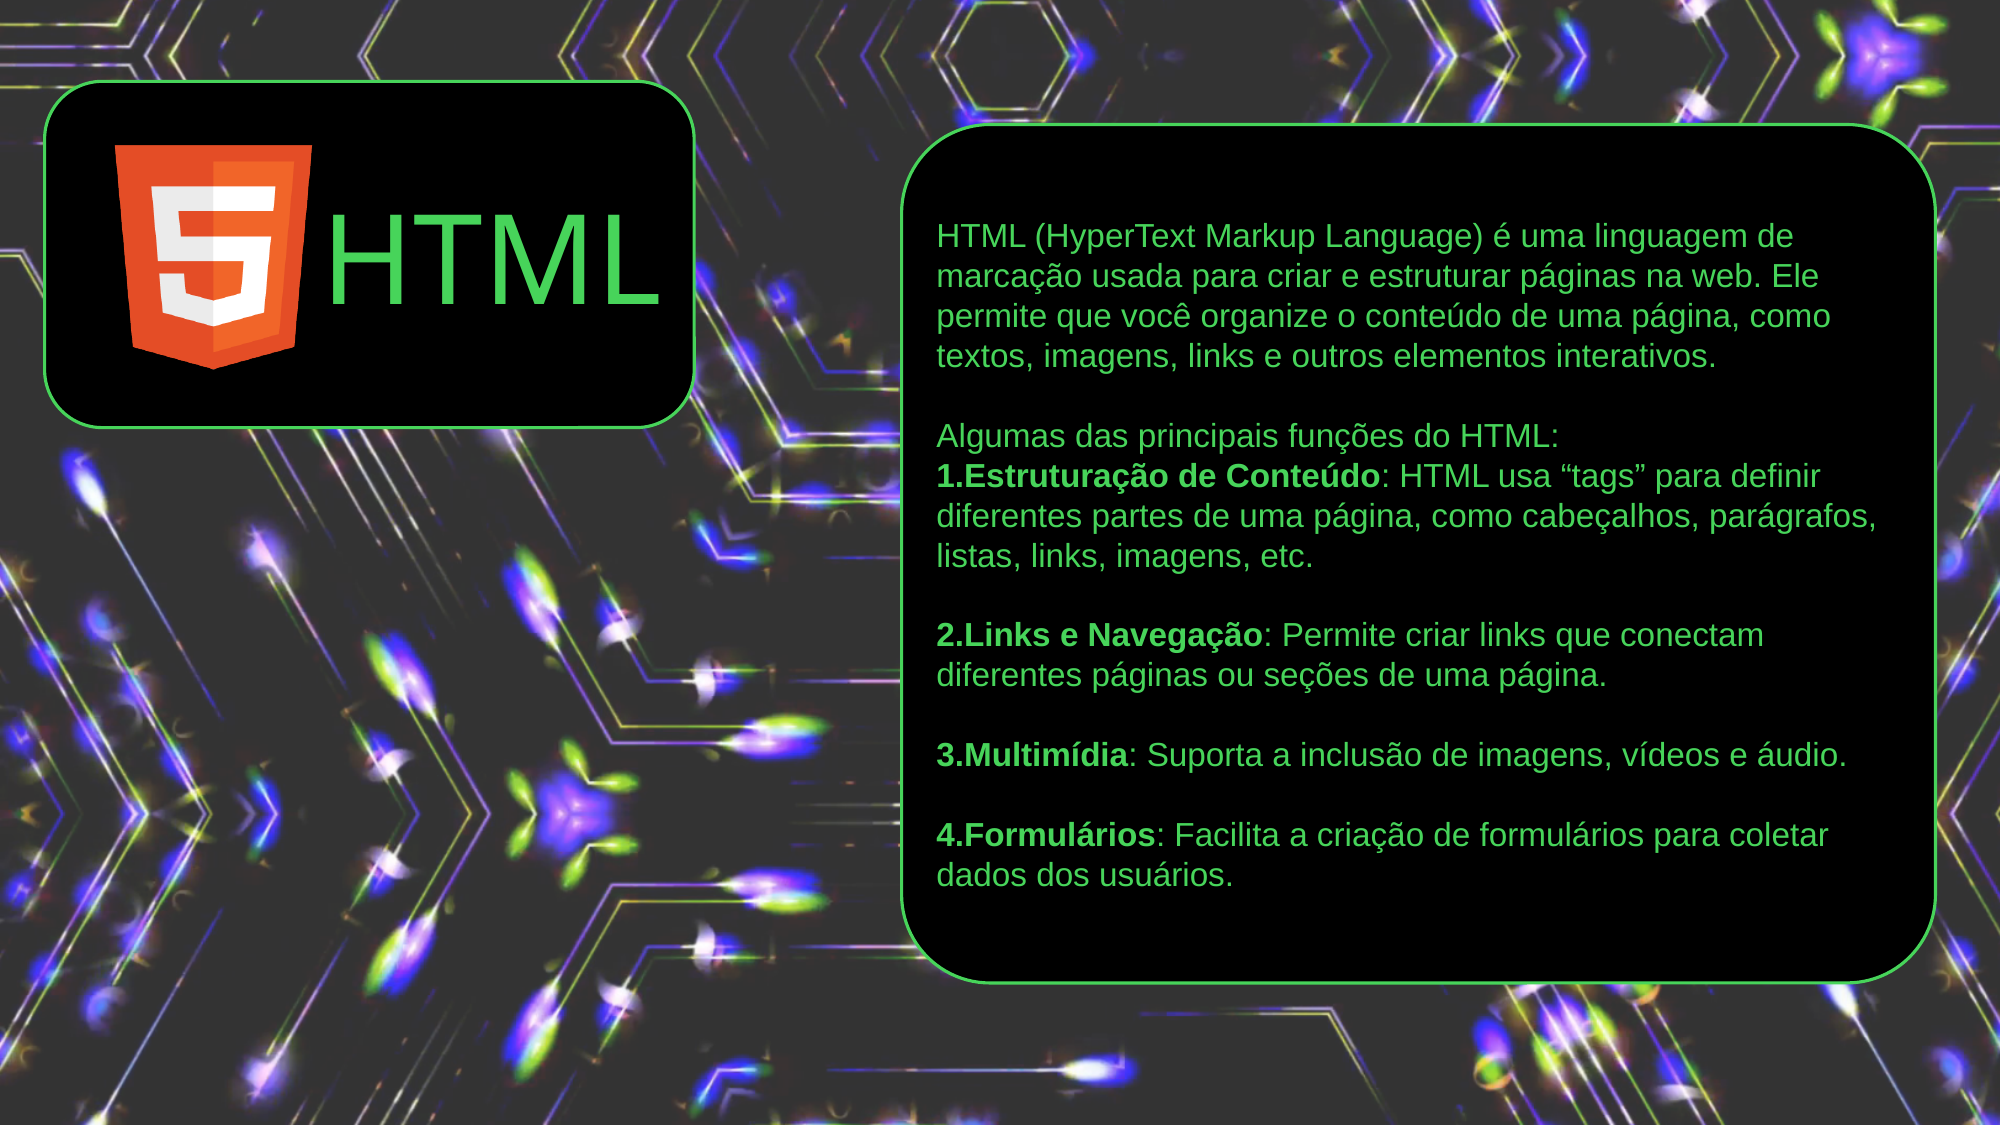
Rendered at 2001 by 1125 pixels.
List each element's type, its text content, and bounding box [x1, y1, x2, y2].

text_box [900, 122, 1938, 985]
text_box HTML (HyperText Markup Language) é uma linguagem de marcação usada para criar e estruturar páginas na web. Ele permite que você organize o conteúdo de uma página, como textos, imagens, links e outros elementos interativos. Algumas das principais funções do HTML: Estruturação de Conteúdo: HTML usa “tags” para definir diferentes partes de uma página, como cabeçalhos, parágrafos, listas, links, imagens, etc. Links e Navegação: Permite criar links que conectam diferentes páginas ou seções de uma página. Multimídia: Suporta a inclusão de imagens, vídeos e áudio. Formulários: Facilita a criação de formulários para coletar dados dos usuários. [921, 206, 1936, 901]
text_box HTML [43, 79, 696, 430]
picture [113, 49, 320, 411]
